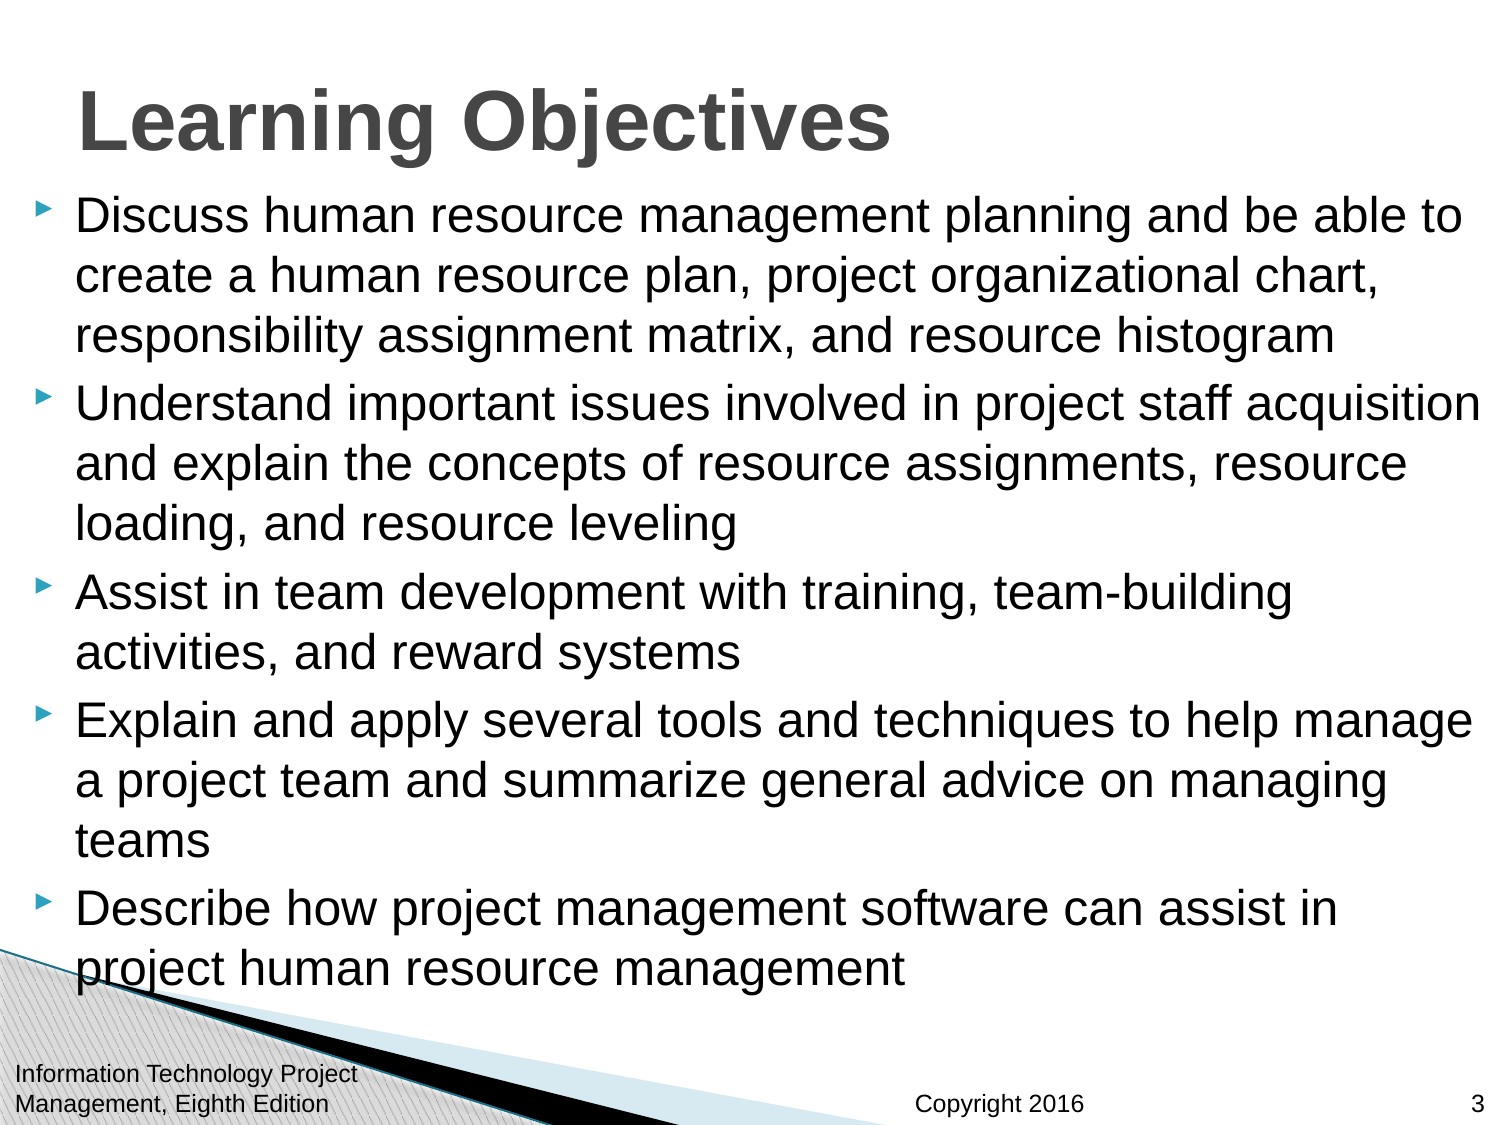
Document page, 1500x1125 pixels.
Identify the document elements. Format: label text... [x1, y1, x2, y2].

list Discuss human resource management planning and be able to create a human resource plan, project organizational chart, responsibility assignment matrix, and resource histogram Understand important issues involved in project staff acquisition and explain the concepts of resource assignments, resource loading, and resource leveling Assist in team development with training, team-building activities, and reward systems Explain and apply several tools and techniques to help manage a project team and summarize general advice on managing teams Describe how project management software can assist in project human resource management [0, 174, 1500, 1026]
footer Information Technology Project Management, Eighth Edition [0, 1065, 425, 1125]
title Learning Objectives [62, 45, 1425, 188]
slide_number 3 [1408, 1065, 1500, 1125]
